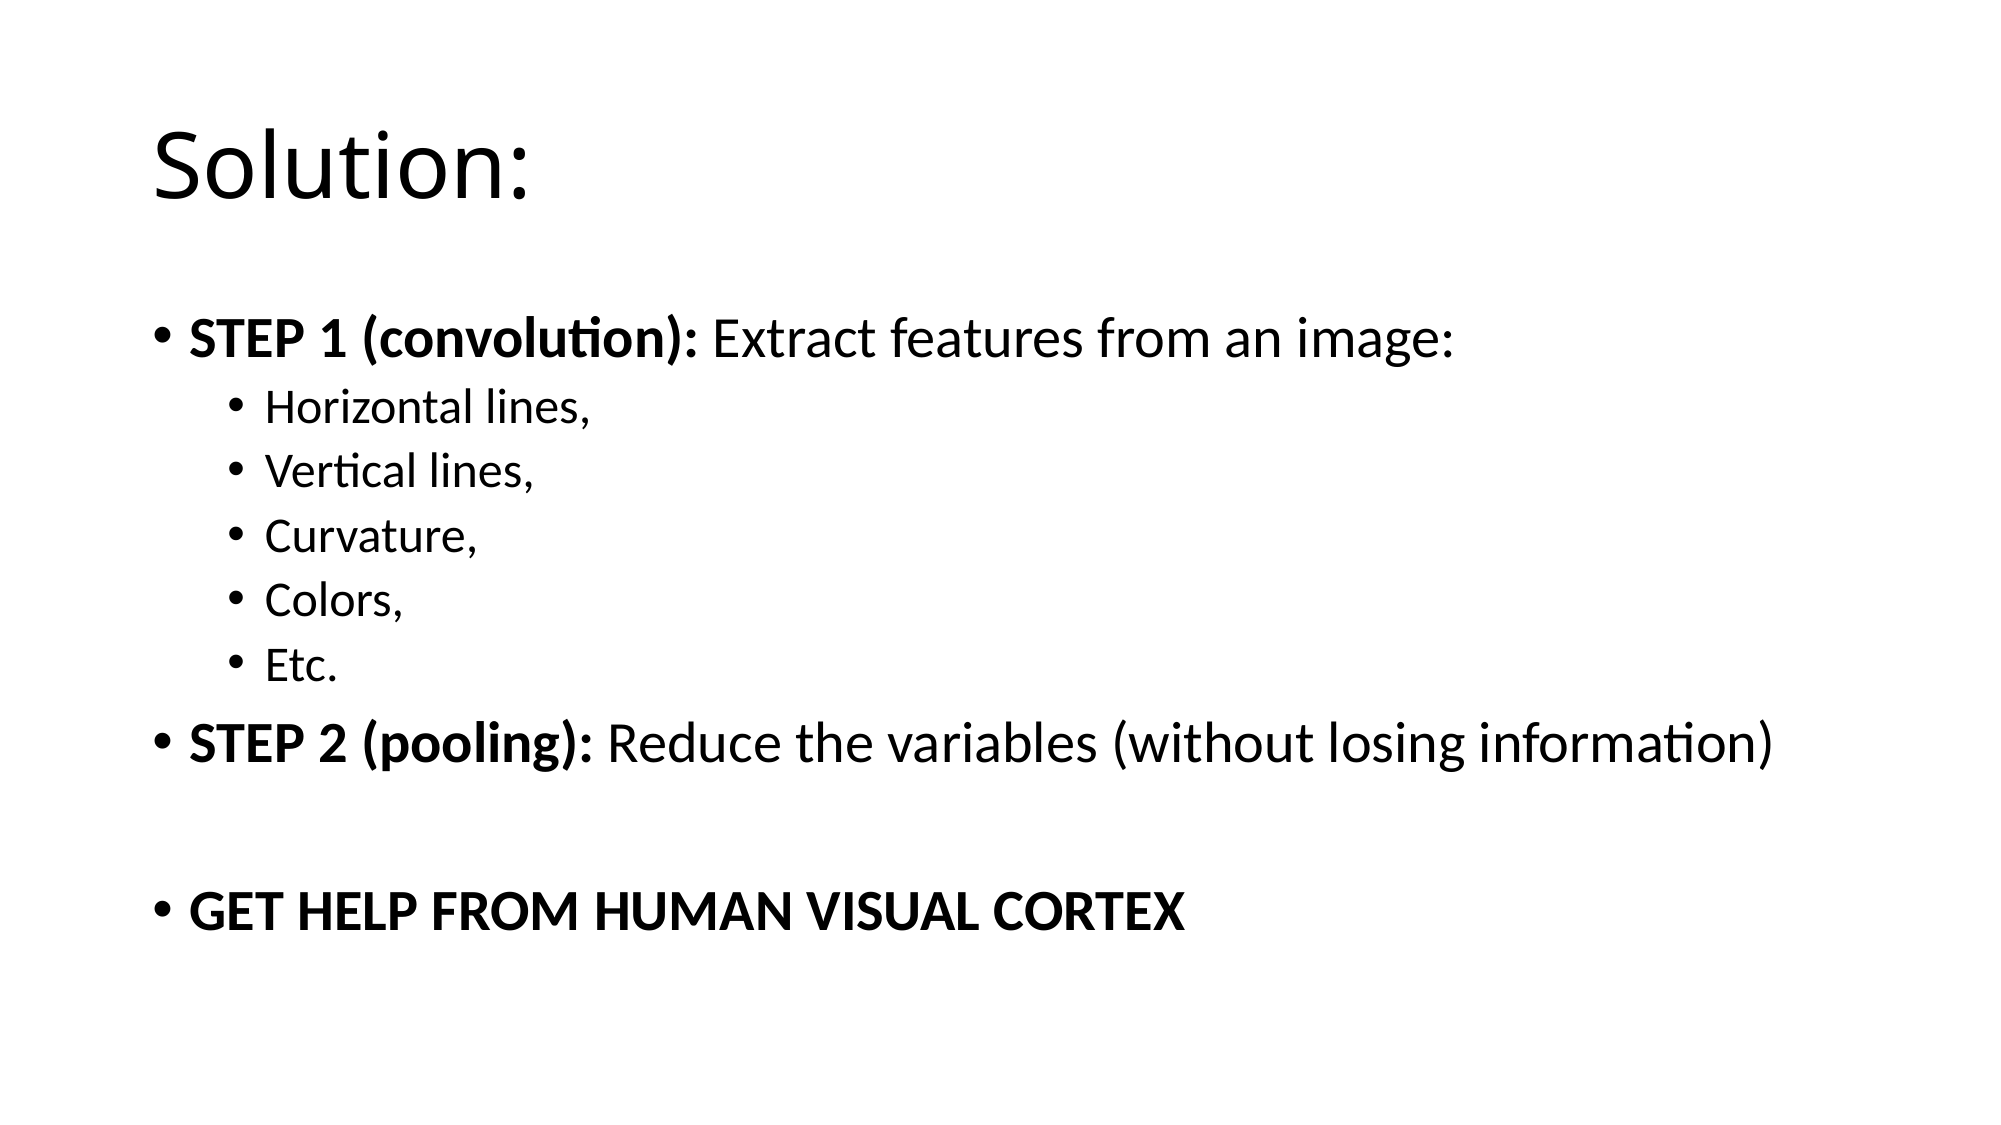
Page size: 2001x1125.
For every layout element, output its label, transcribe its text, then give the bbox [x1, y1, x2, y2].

title Solution: [137, 59, 1863, 278]
list STEP 1 (convolution): Extract features from an image: Horizontal lines, Vertical lines, Curvature, Colors, Etc. STEP 2 (pooling): Reduce the variables (without losing information) GET HELP FROM HUMAN VISUAL CORTEX [137, 299, 1863, 1014]
